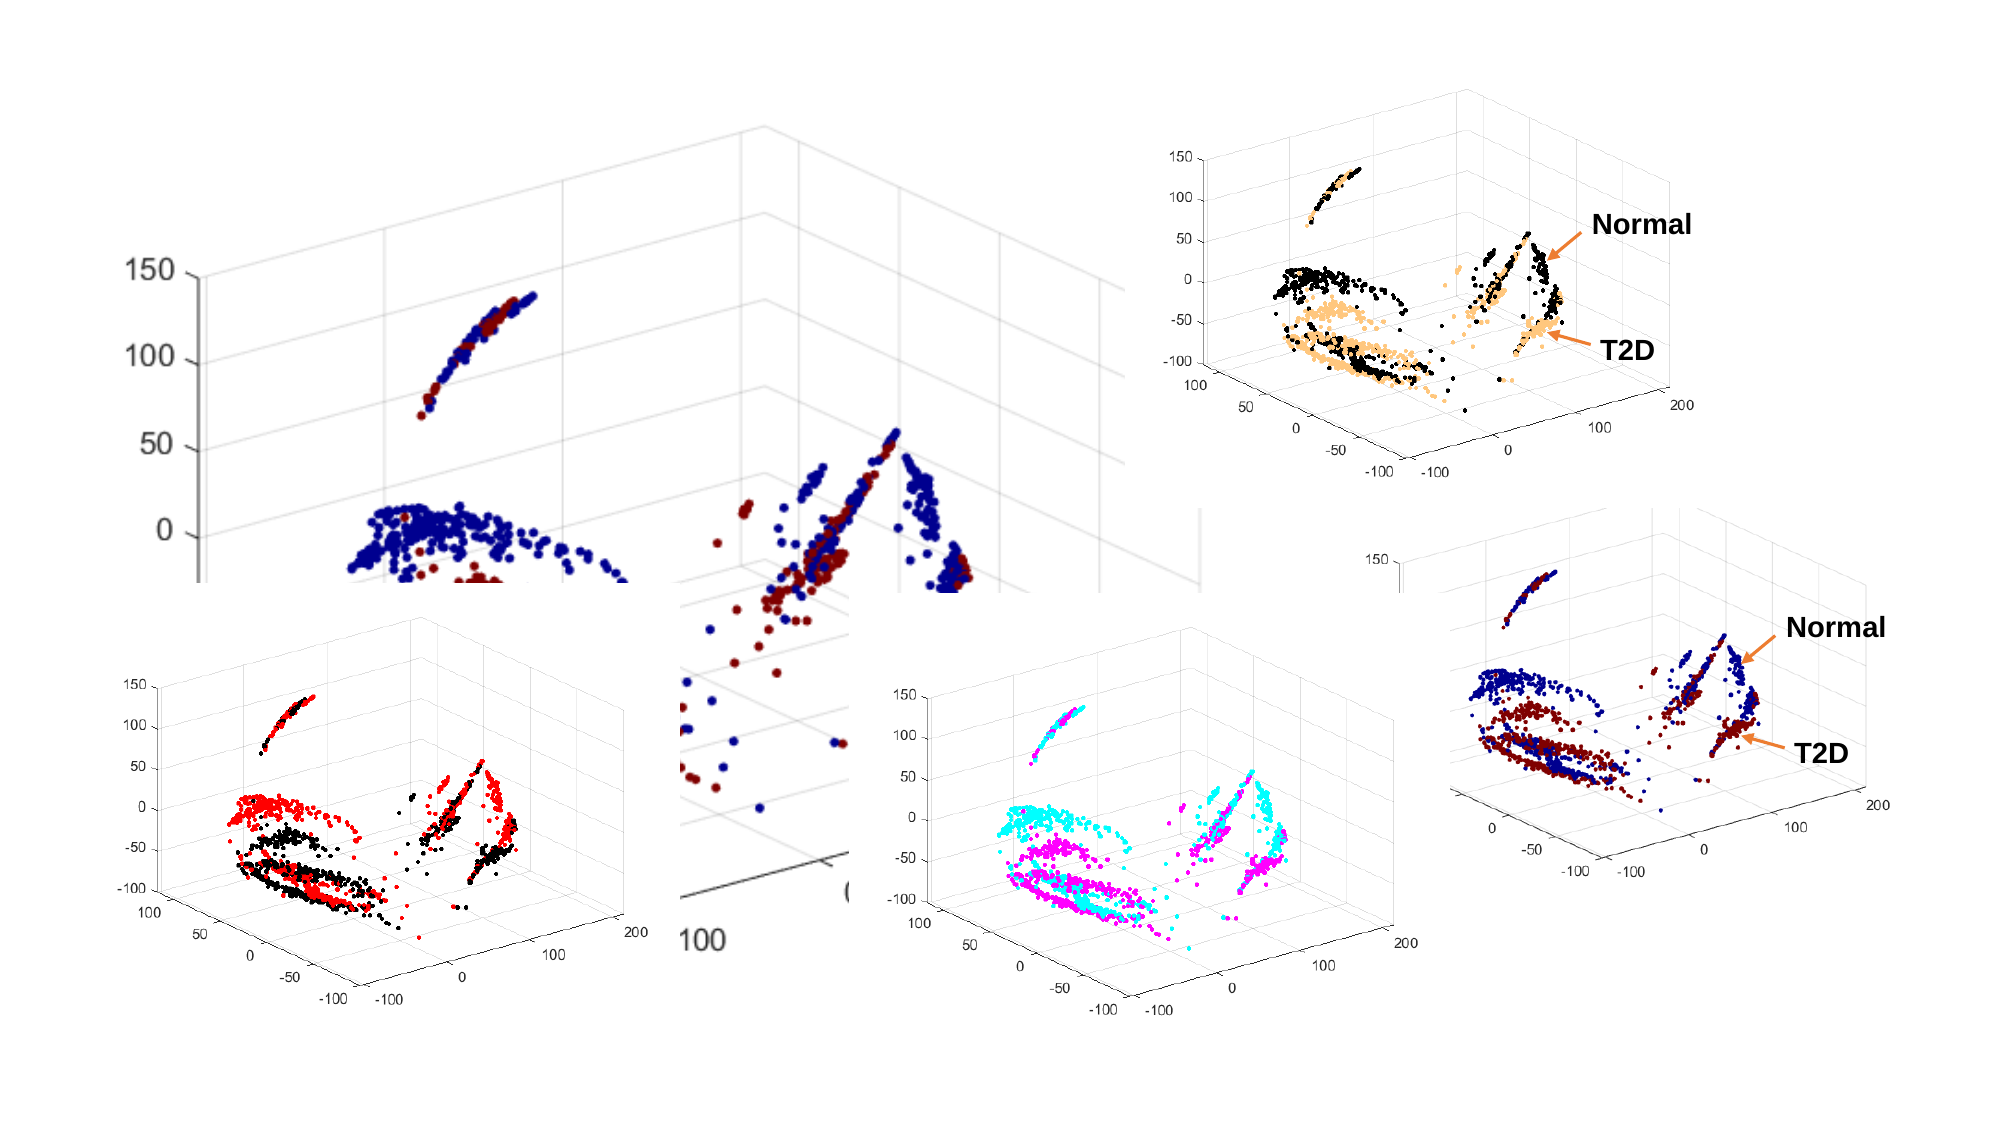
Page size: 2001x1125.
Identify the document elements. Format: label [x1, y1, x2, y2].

picture [31, 55, 1726, 1046]
text_box [1546, 197, 1709, 375]
text_box [1321, 459, 1922, 907]
